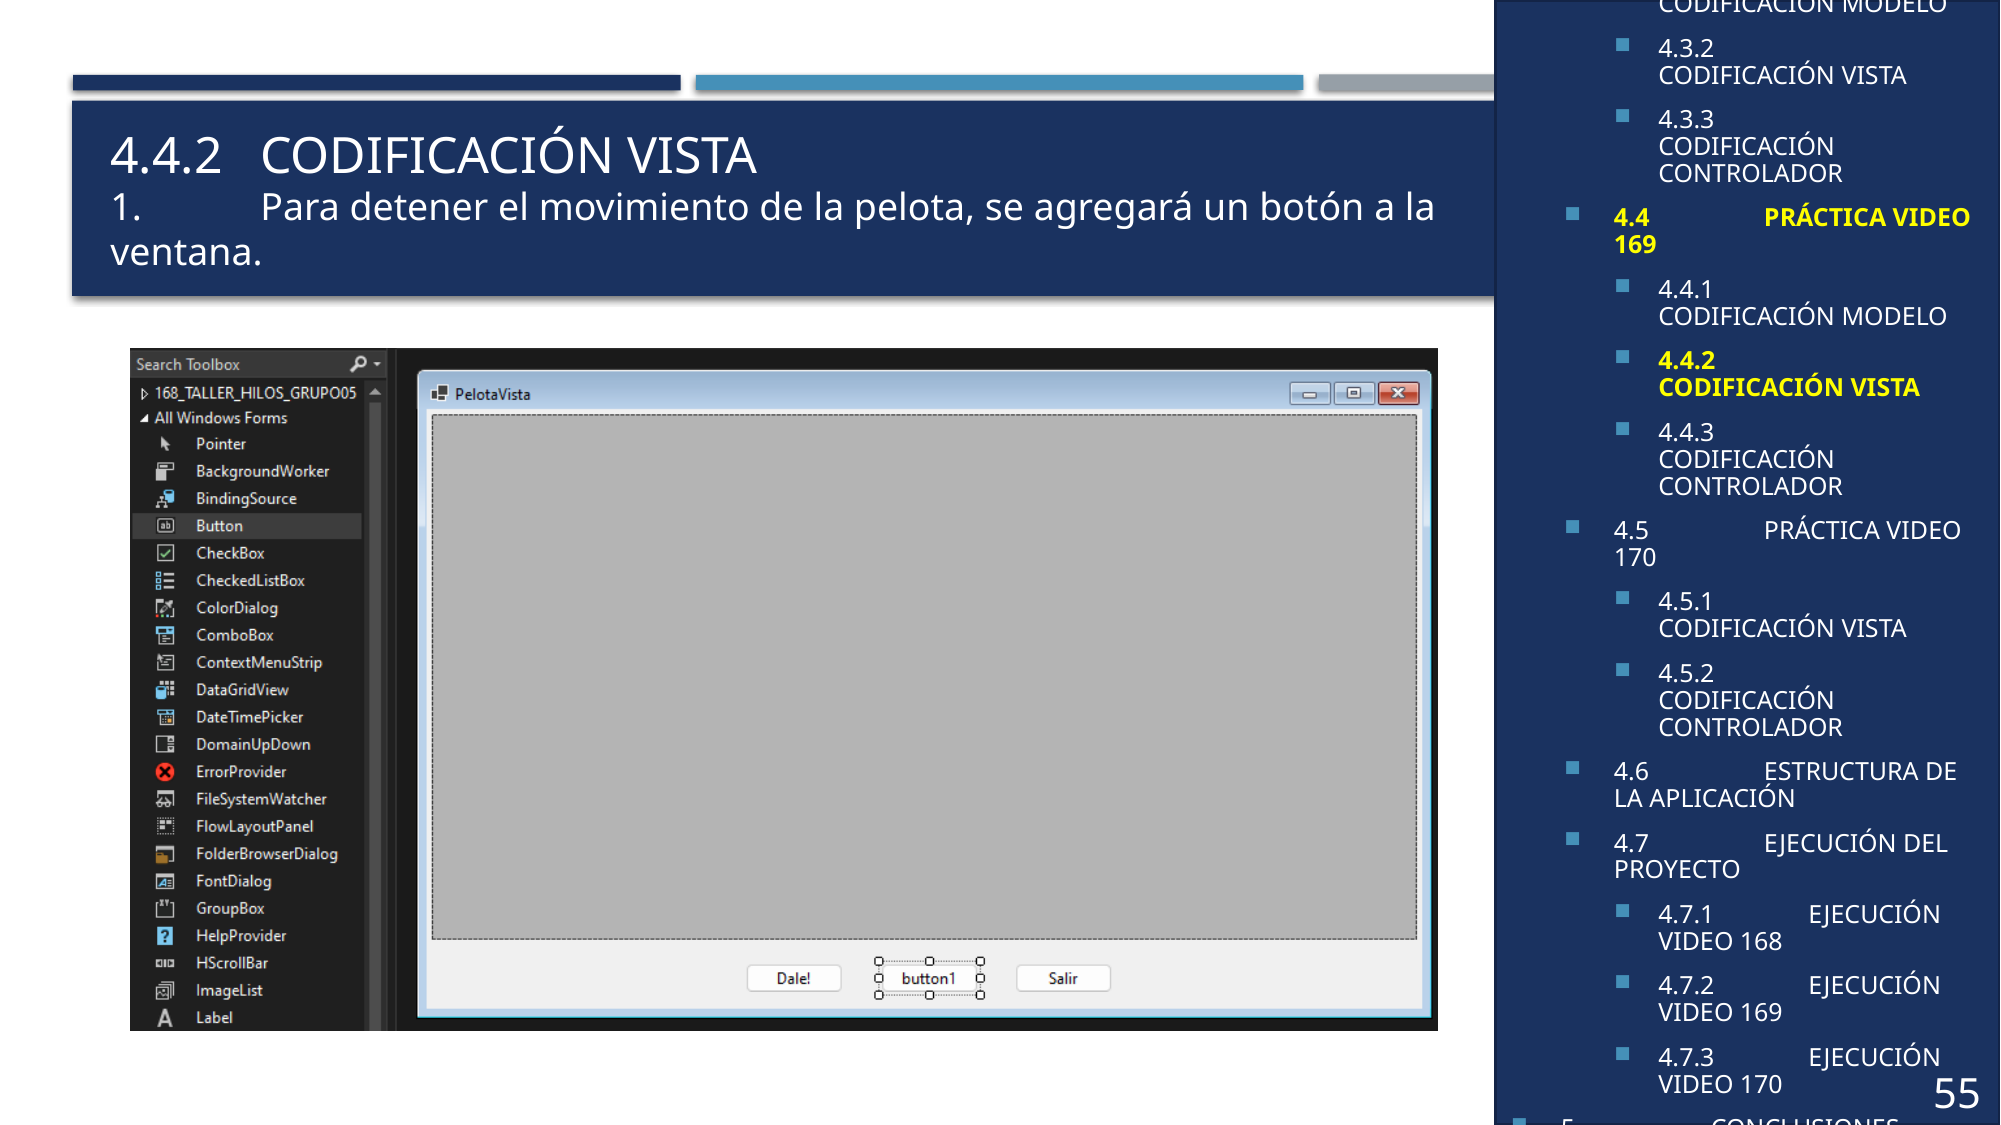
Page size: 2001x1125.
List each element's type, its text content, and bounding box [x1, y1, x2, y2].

text_box 55 [1919, 1059, 1999, 1125]
text_box 4.3 PRÁCTICA VIDEO 168 4.3.1 CODIFICACIÓN MODELO 4.3.2 CODIFICACIÓN VISTA 4.3.3 CODIFICACIÓN CONTROLADOR 4.4 PRÁCTICA VIDEO 169 4.4.1 CODIFICACIÓN MODELO 4.4.2 CODIFICACIÓN VISTA 4.4.3 CODIFICACIÓN CONTROLADOR 4.5 PRÁCTICA VIDEO 170 4.5.1 CODIFICACIÓN VISTA 4.5.2 CODIFICACIÓN CONTROLADOR 4.6 ESTRUCTURA DE LA APLICACIÓN 4.7 EJECUCIÓN DEL PROYECTO 4.7.1 EJECUCIÓN VIDEO 168 4.7.2 EJECUCIÓN VIDEO 169 4.7.3 EJECUCIÓN VIDEO 170 5 CONCLUSIONES 6 RECOMENDACIONES 7 REFERENCIAS [1494, 0, 2000, 1125]
picture [130, 347, 1439, 1032]
title 4.4.2 CODIFICACIÓN VISTA 1. Para detener el movimiento de la pelota, se agregará un botón a la ventana. [95, 115, 1494, 282]
